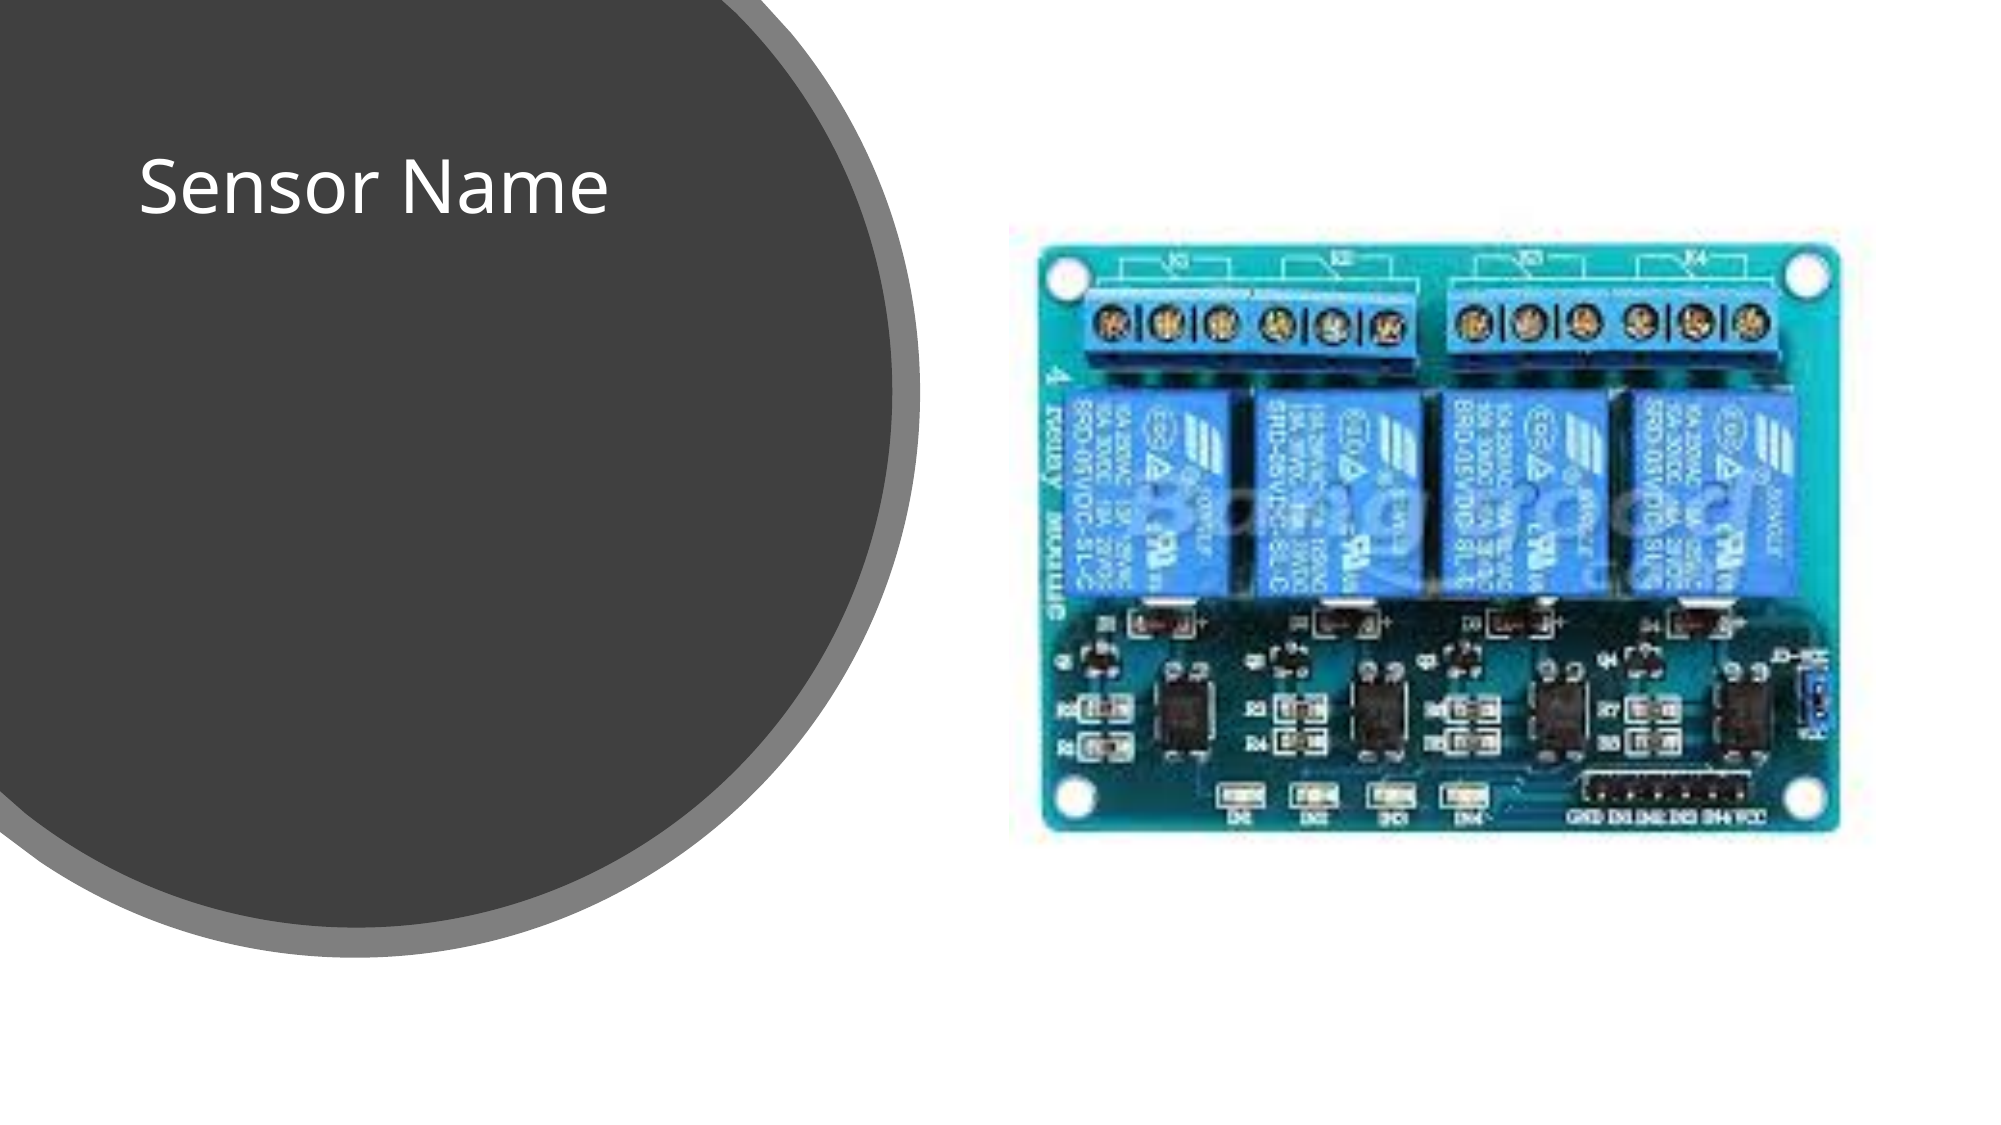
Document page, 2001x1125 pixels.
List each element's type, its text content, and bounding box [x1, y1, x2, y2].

text_box [0, 0, 894, 929]
text_box [0, 0, 922, 959]
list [1009, 105, 1876, 972]
title Sensor Name [123, 103, 790, 275]
